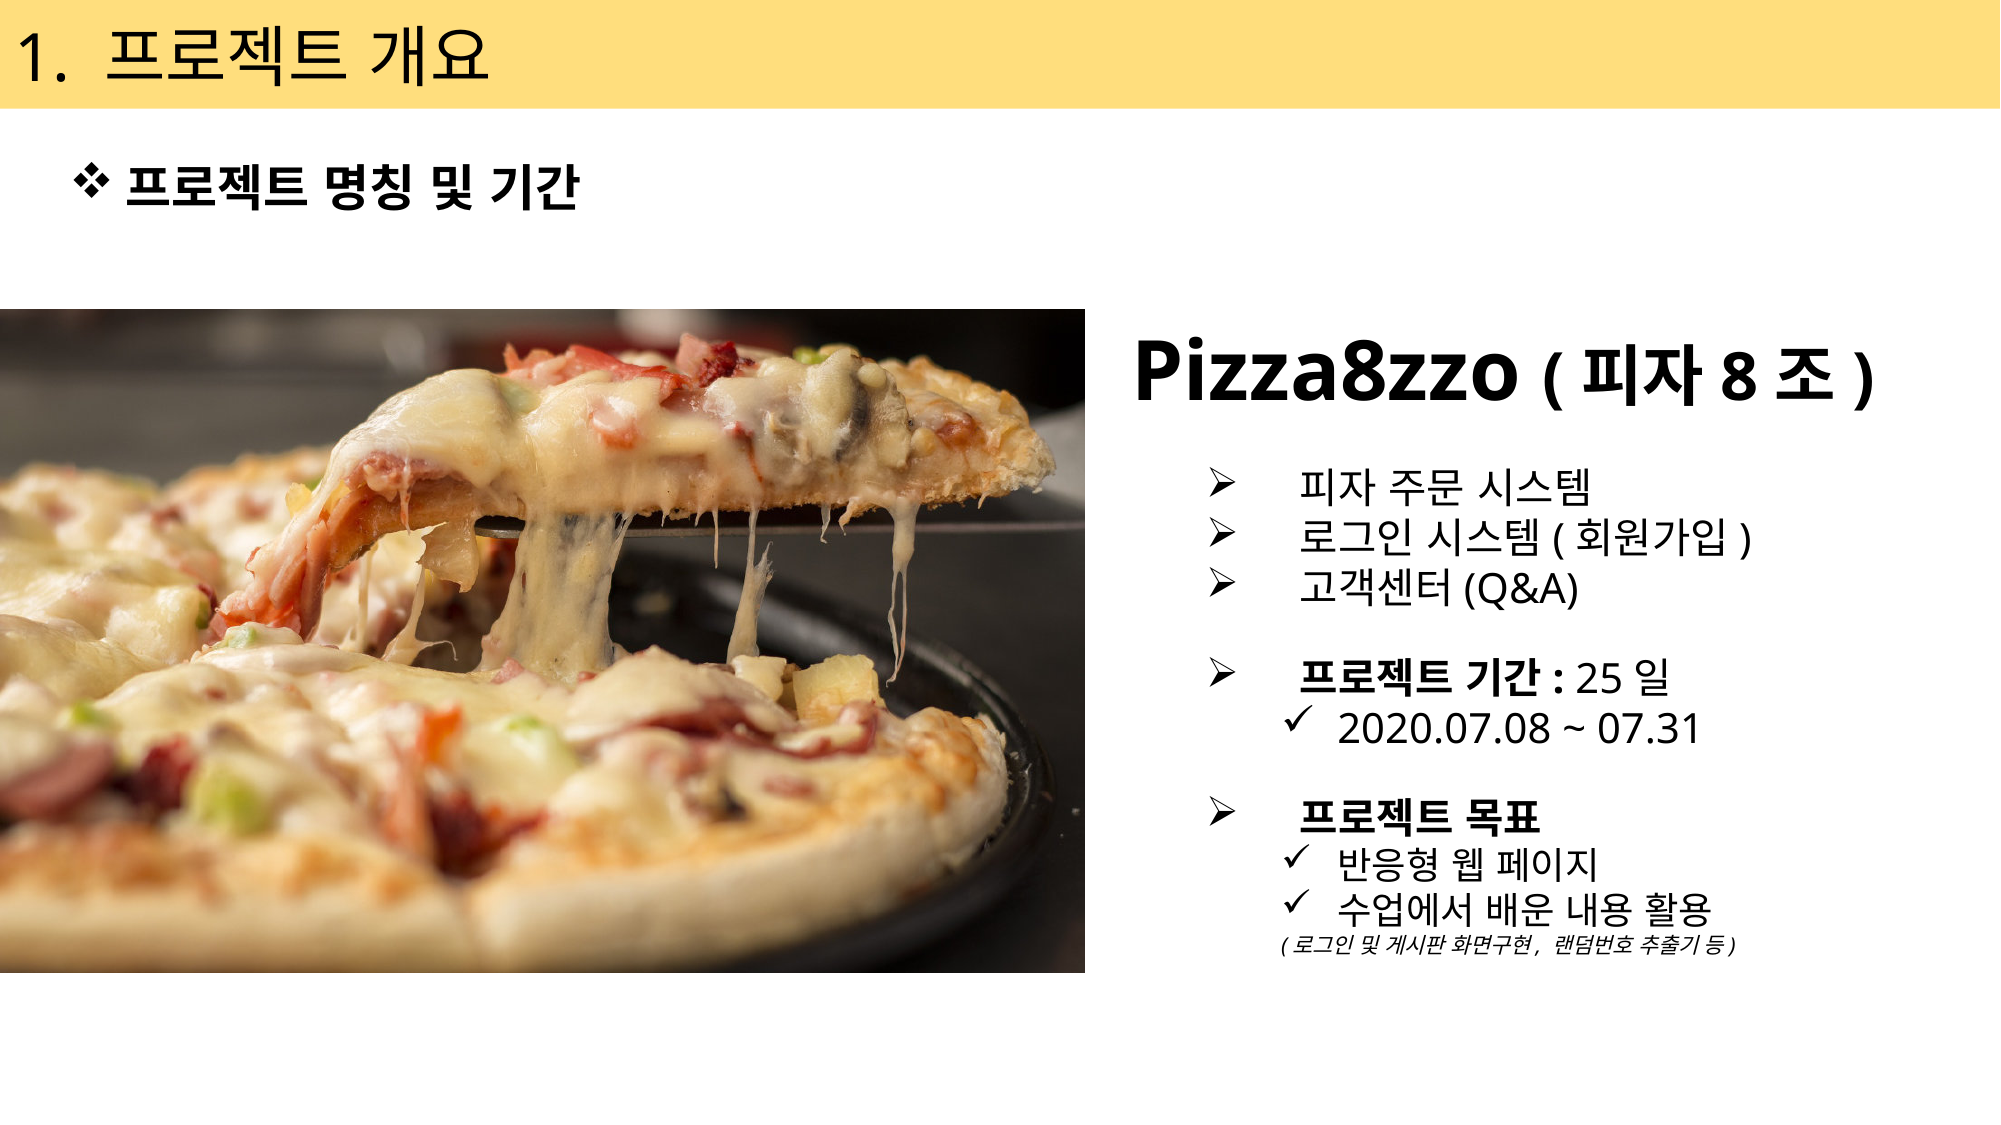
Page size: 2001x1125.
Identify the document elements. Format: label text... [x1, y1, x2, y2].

text_box Pizza8zzo (피자8조) 피자 주문 시스템 로그인 시스템(회원가입) 고객센터(Q&A) 프로젝트 기간: 25일 2020.07.08 ~ 07.31 프로젝트 목표 반응형 웹 페이지 수업에서 배운 내용 활용 (로그인 및 게시판 화면구현, 랜덤번호 추출기 등) [1116, 309, 1974, 966]
picture [0, 309, 1085, 973]
text_box 1. 프로젝트 개요 [0, 0, 2000, 110]
text_box 프로젝트 명칭 및 기간 [54, 149, 882, 224]
